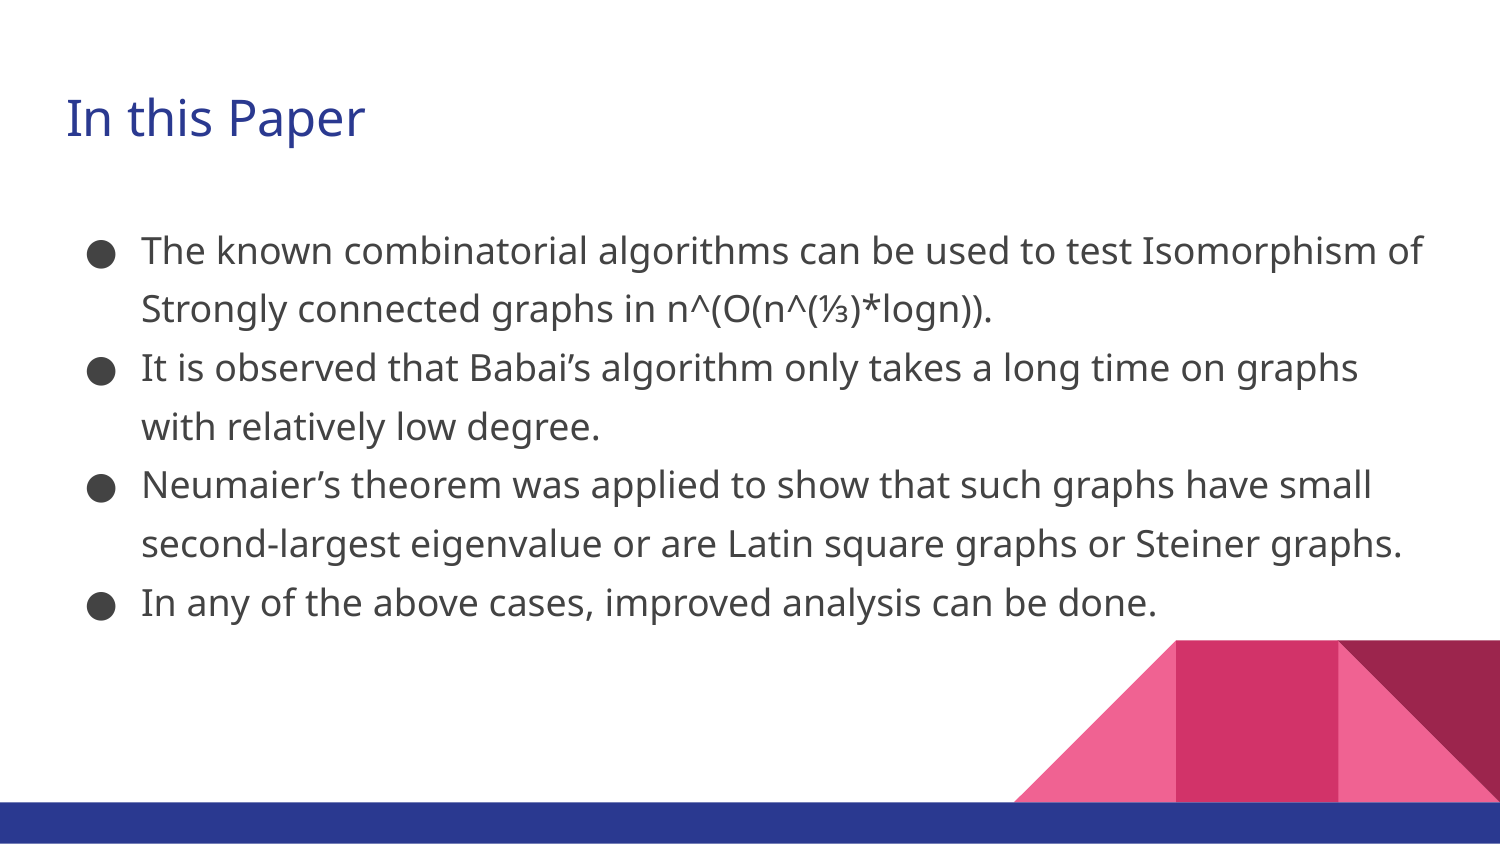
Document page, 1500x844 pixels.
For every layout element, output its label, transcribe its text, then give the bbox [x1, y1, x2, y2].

title In this Paper [51, 67, 1449, 167]
list The known combinatorial algorithms can be used to test Isomorphism of Strongly connected graphs in n^(O(n^(⅓)*logn)). It is observed that Babai’s algorithm only takes a long time on graphs with relatively low degree. Neumaier’s theorem was applied to show that such graphs have small second-largest eigenvalue or are Latin square graphs or Steiner graphs. In any of the above cases, improved analysis can be done. [51, 201, 1449, 750]
